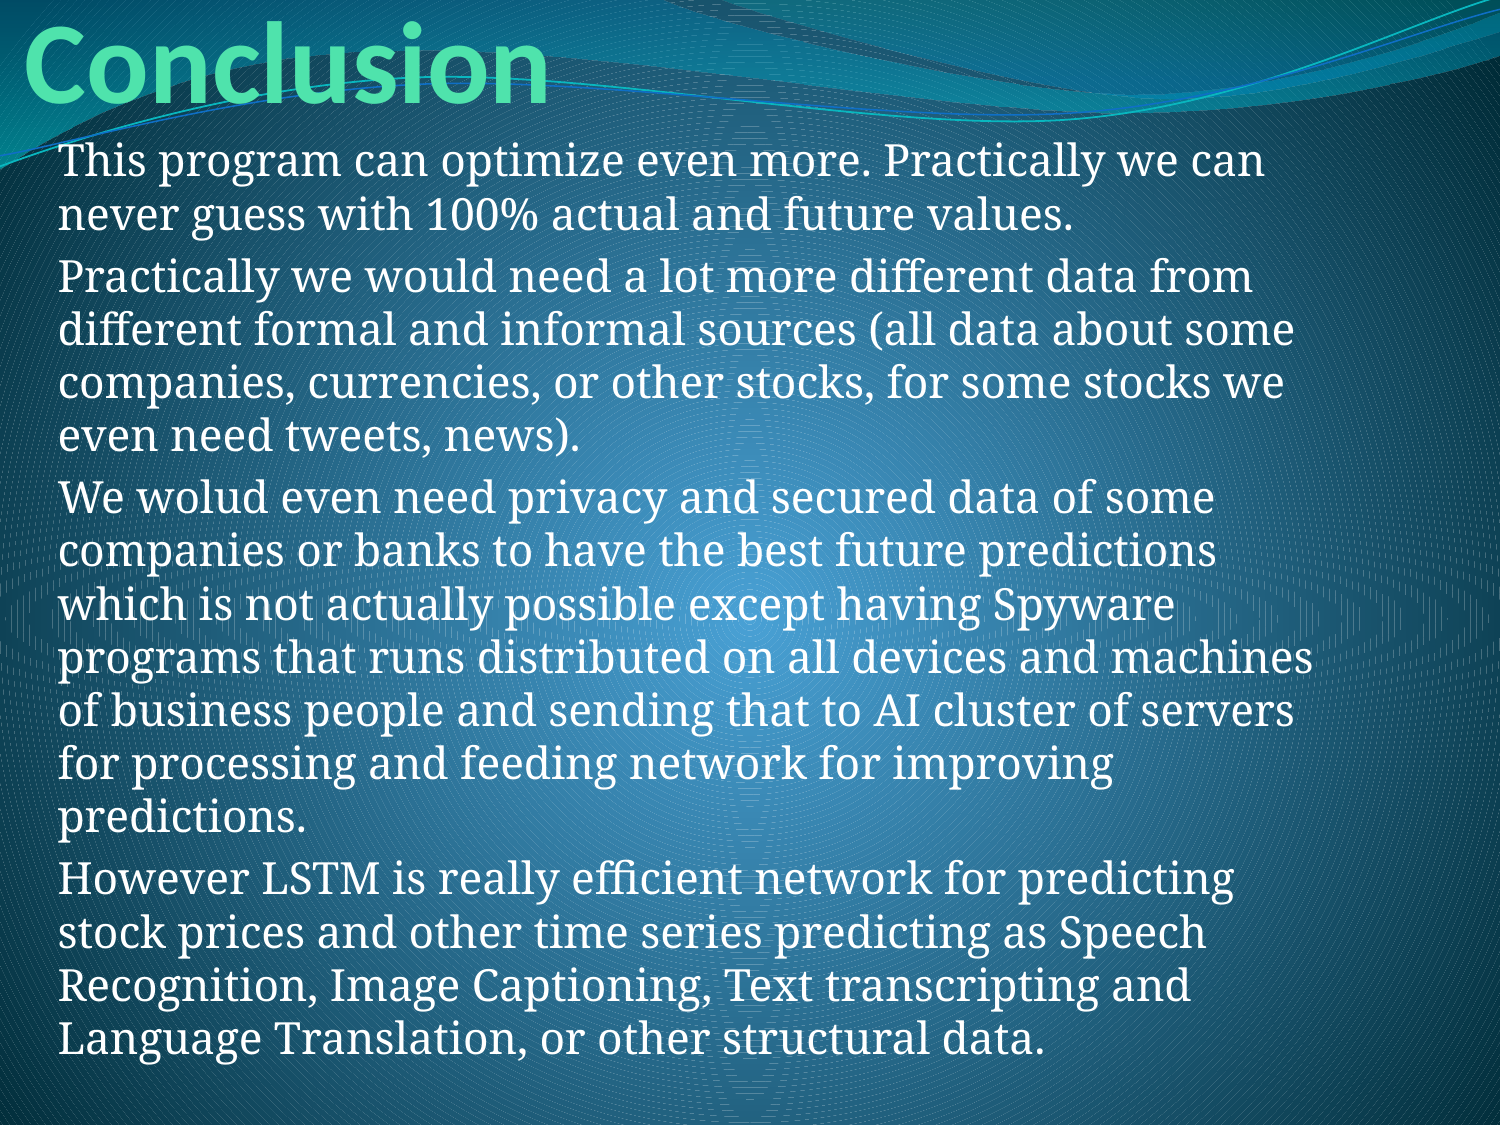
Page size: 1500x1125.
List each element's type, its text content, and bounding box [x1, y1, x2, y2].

title Conclusion [24, 0, 576, 127]
list This program can optimize even more. Practically we can never guess with 100% actual and future values. Practically we would need a lot more different data from different formal and informal sources (all data about some companies, currencies, or other stocks, for some stocks we even need tweets, news). We wolud even need privacy and secured data of some companies or banks to have the best future predictions which is not actually possible except having Spyware programs that runs distributed on all devices and machines of business people and sending that to AI cluster of servers for processing and feeding network for improving predictions. However LSTM is really efficient network for predicting stock prices and other time series predicting as Speech Recognition, Image Captioning, Text transcripting and Language Translation, or other structural data. [50, 125, 1362, 1075]
